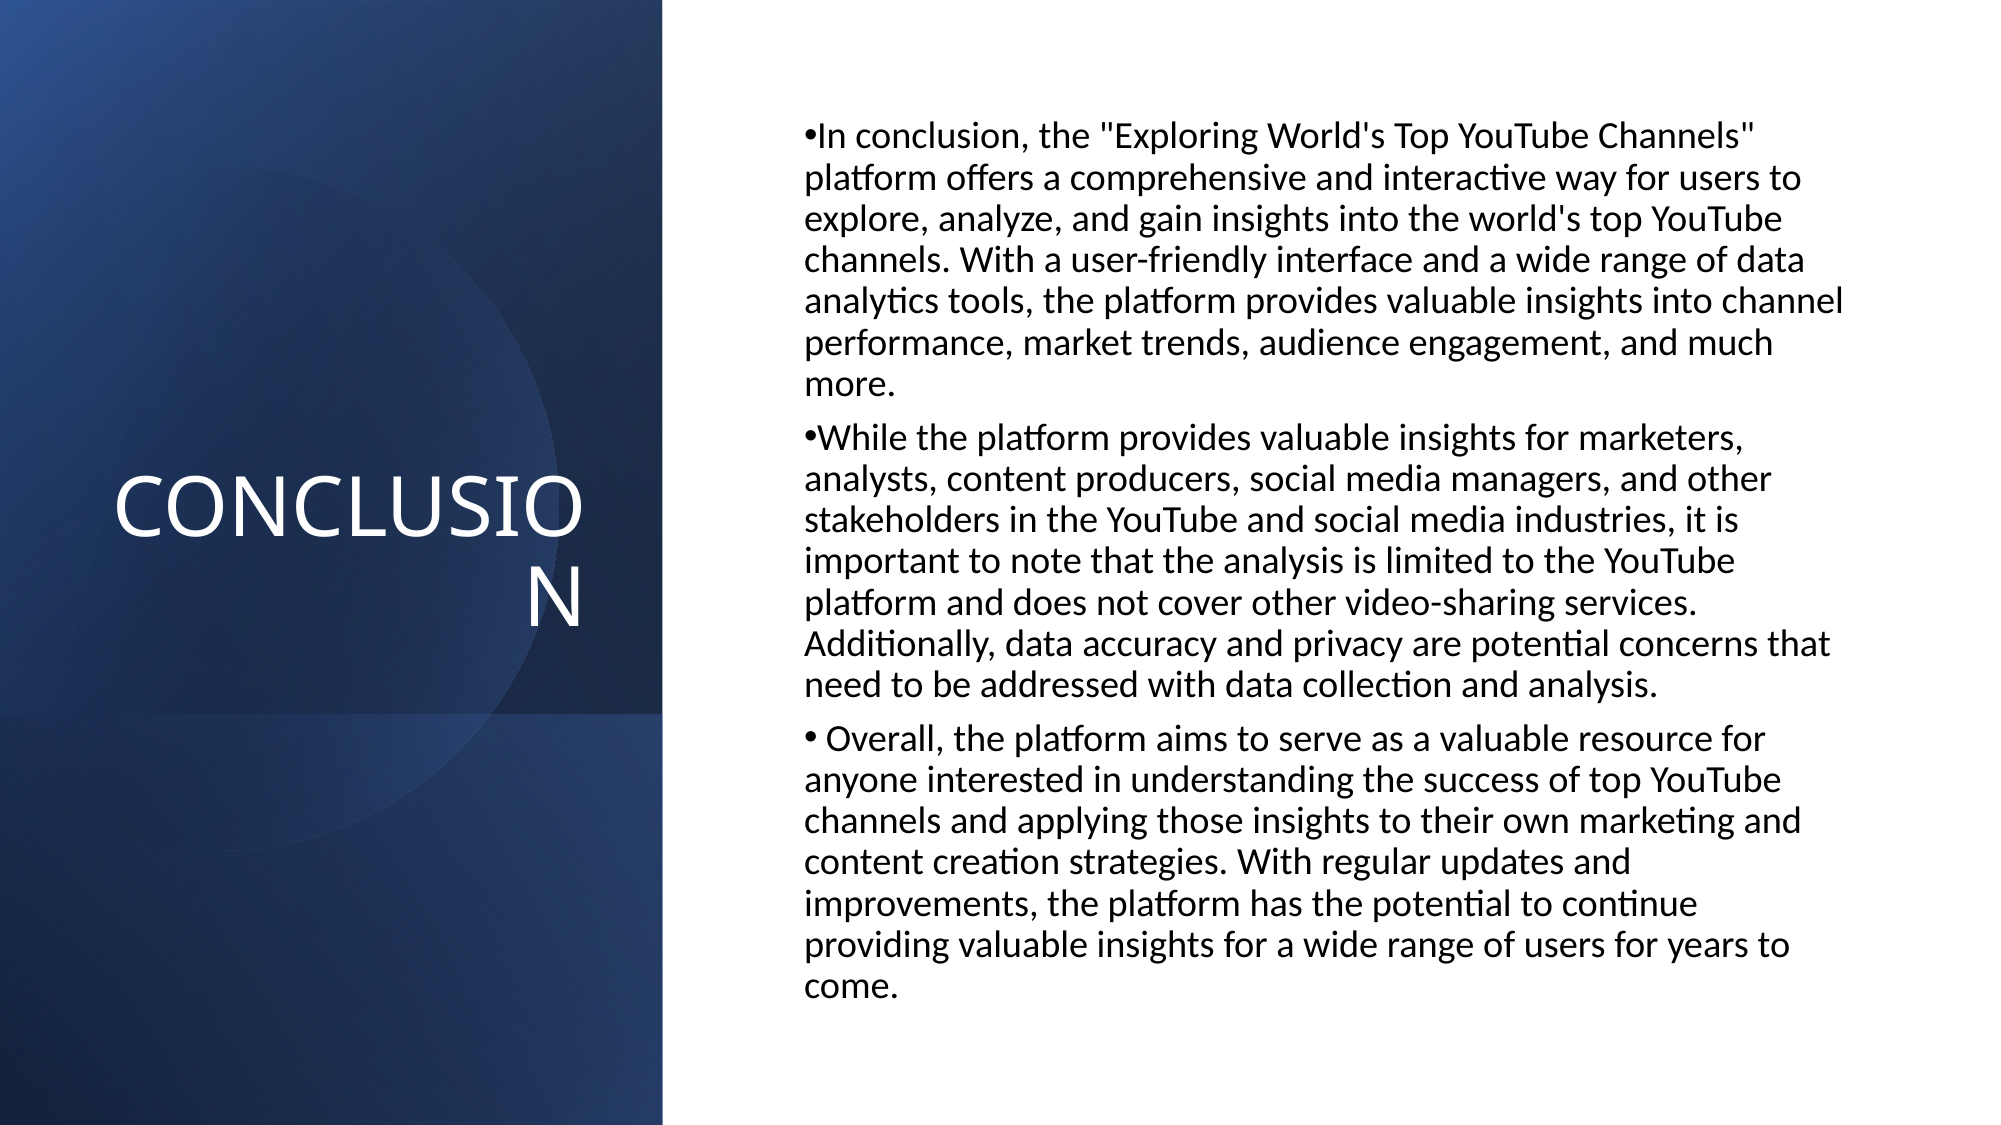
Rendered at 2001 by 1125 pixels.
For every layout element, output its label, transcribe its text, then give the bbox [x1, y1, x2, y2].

text_box CONCLUSION [76, 96, 602, 652]
text_box [663, 0, 2000, 1125]
text_box [0, 0, 663, 1124]
text_box In conclusion, the "Exploring World's Top YouTube Channels" platform offers a comprehensive and interactive way for users to explore, analyze, and gain insights into the world's top YouTube channels. With a user-friendly interface and a wide range of data analytics tools, the platform provides valuable insights into channel performance, market trends, audience engagement, and much more. While the platform provides valuable insights for marketers, analysts, content producers, social media managers, and other stakeholders in the YouTube and social media industries, it is important to note that the analysis is limited to the YouTube platform and does not cover other video-sharing services. Additionally, data accuracy and privacy are potential concerns that need to be addressed with data collection and analysis. Overall, the platform aims to serve as a valuable resource for anyone interested in understanding the success of top YouTube channels and applying those insights to their own marketing and content creation strategies. With regular updates and improvements, the platform has the potential to continue providing valuable insights for a wide range of users for years to come. [789, 106, 1865, 1017]
